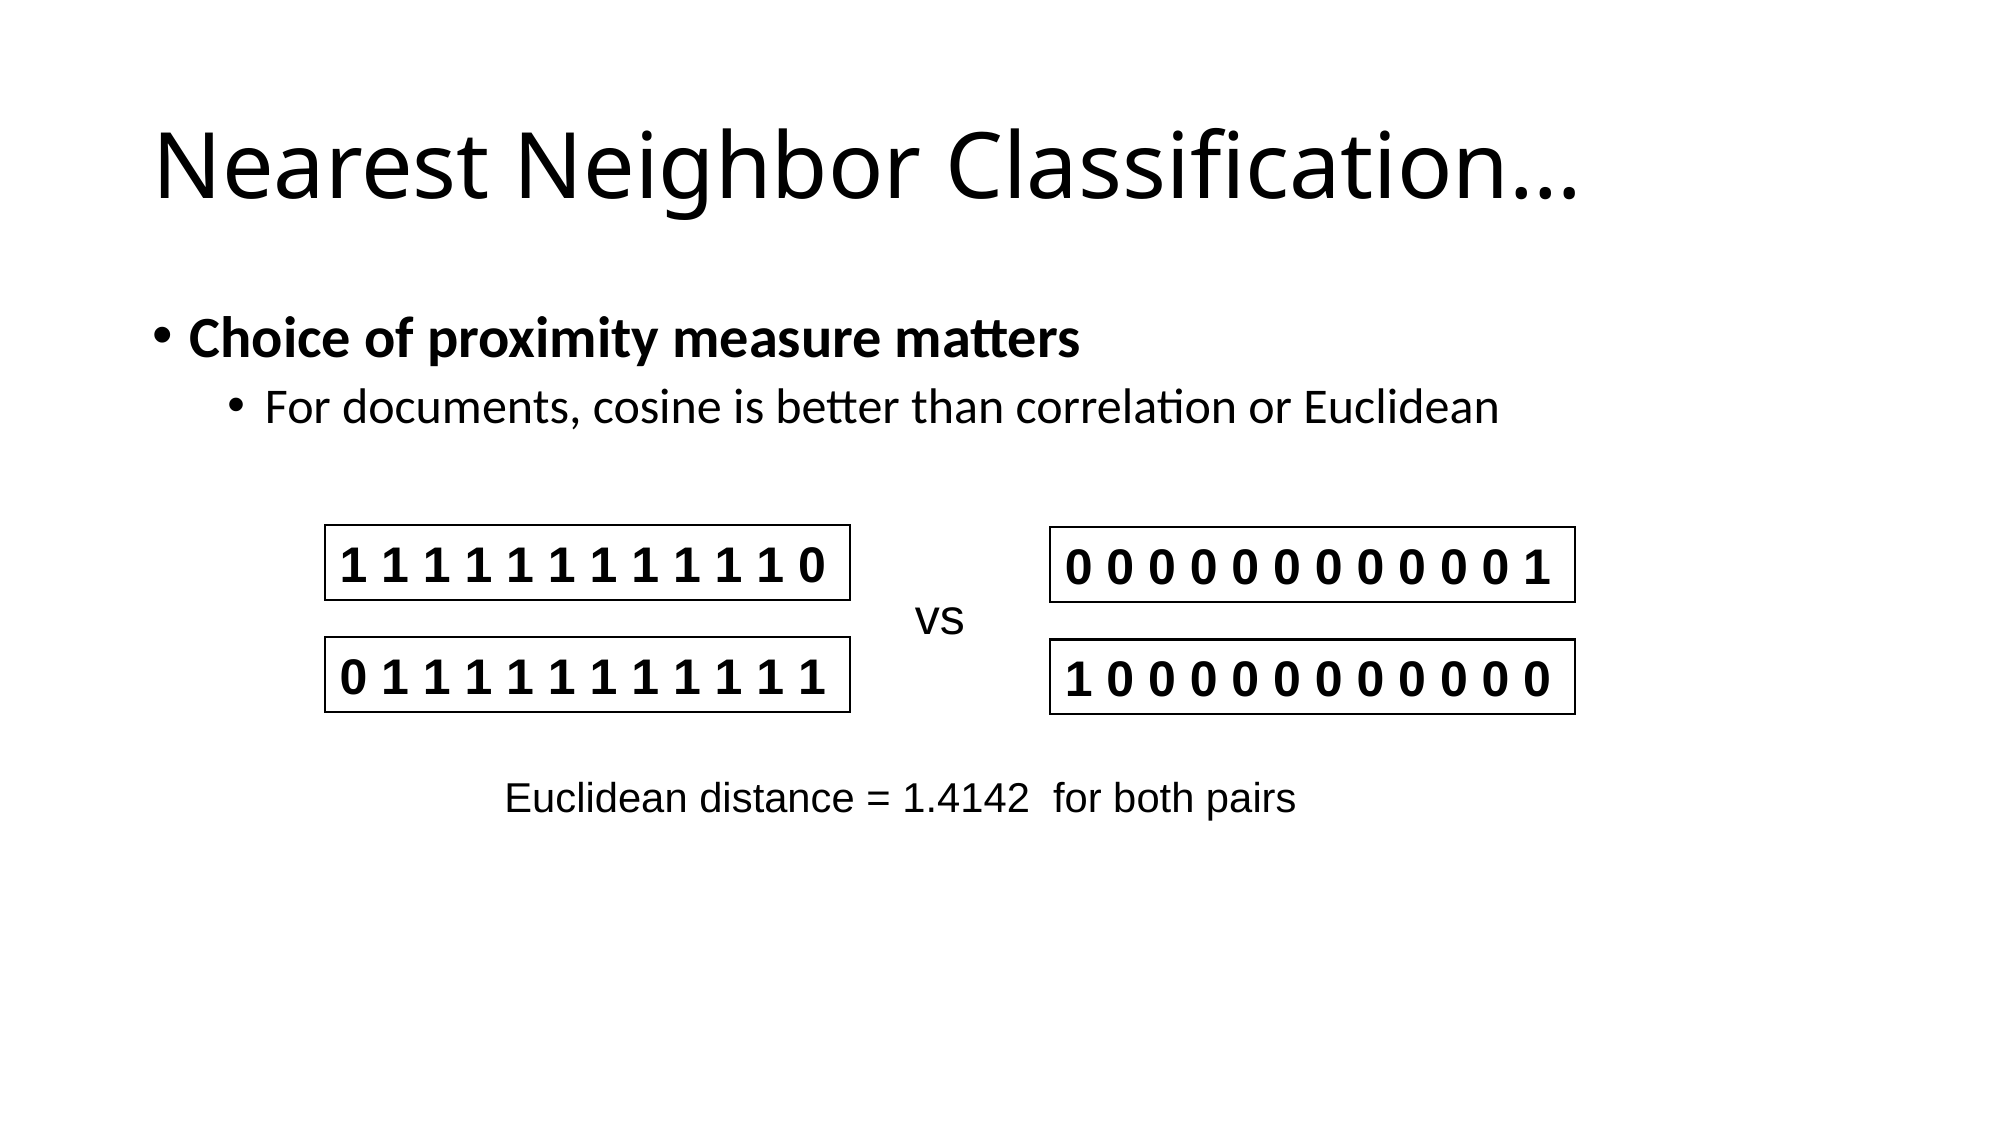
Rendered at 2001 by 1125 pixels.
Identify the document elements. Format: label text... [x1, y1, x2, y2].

text_box 1 1 1 1 1 1 1 1 1 1 1 0 [324, 524, 850, 600]
text_box vs [899, 577, 992, 678]
text_box 0 1 1 1 1 1 1 1 1 1 1 1 [324, 637, 850, 713]
text_box Euclidean distance = 1.4142 for both pairs [489, 763, 1402, 829]
text_box 1 0 0 0 0 0 0 0 0 0 0 0 [1049, 639, 1575, 715]
list Choice of proximity measure matters For documents, cosine is better than correlation or Euclidean [137, 299, 1863, 1014]
text_box 0 0 0 0 0 0 0 0 0 0 0 1 [1049, 527, 1575, 602]
title Nearest Neighbor Classification… [137, 59, 1863, 278]
